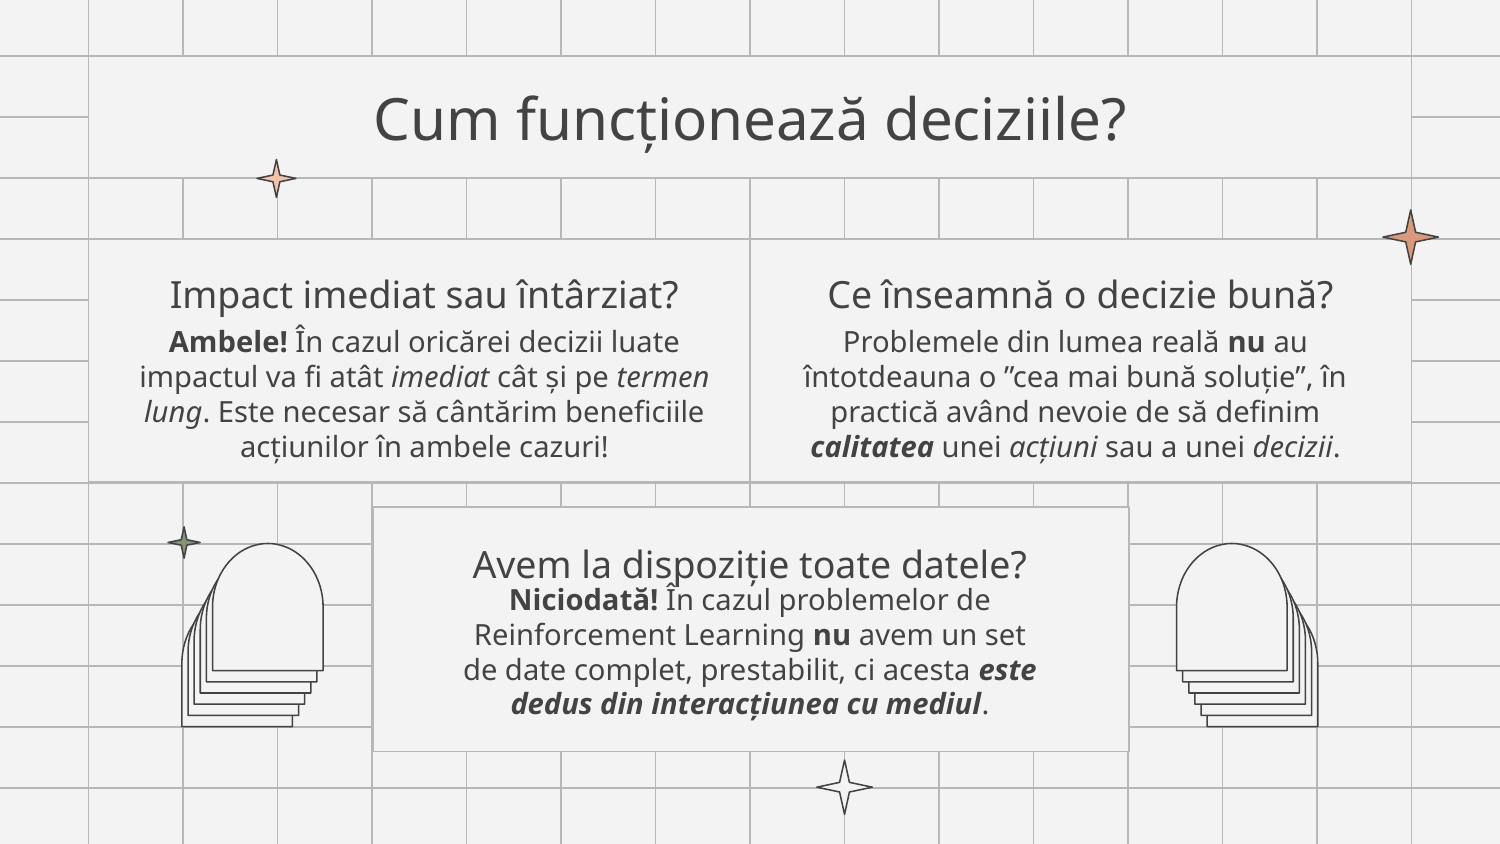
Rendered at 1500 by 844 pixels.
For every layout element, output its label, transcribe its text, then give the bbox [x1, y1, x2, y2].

text_box [168, 526, 194, 545]
subtitle Ce înseamnă o decizie bună? [773, 261, 1389, 332]
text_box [1176, 543, 1318, 727]
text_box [181, 543, 324, 727]
text_box [751, 238, 1412, 483]
text_box [88, 238, 751, 483]
text_box [373, 507, 1130, 752]
subtitle Niciodată! În cazul problemelor de Reinforcement Learning nu avem un set de date complet, prestabilit, ci acesta este dedus din interacțiunea cu mediul. [442, 565, 1058, 718]
subtitle Problemele din lumea reală nu au întotdeauna o ”cea mai bună soluție”, în practică având nevoie de să definim calitatea unei acțiuni sau a unei decizii. [768, 308, 1383, 472]
subtitle Impact imediat sau întârziat? [116, 261, 732, 308]
title Cum funcționează deciziile? [88, 55, 1412, 178]
text_box [1382, 209, 1439, 265]
subtitle Avem la dispoziție toate datele? [442, 530, 1058, 565]
subtitle Ambele! În cazul oricărei decizii luate impactul va fi atât imediat cât și pe termen lung. Este necesar să cântărim beneficiile acțiunilor în ambele cazuri! [116, 308, 732, 472]
text_box [257, 159, 296, 198]
